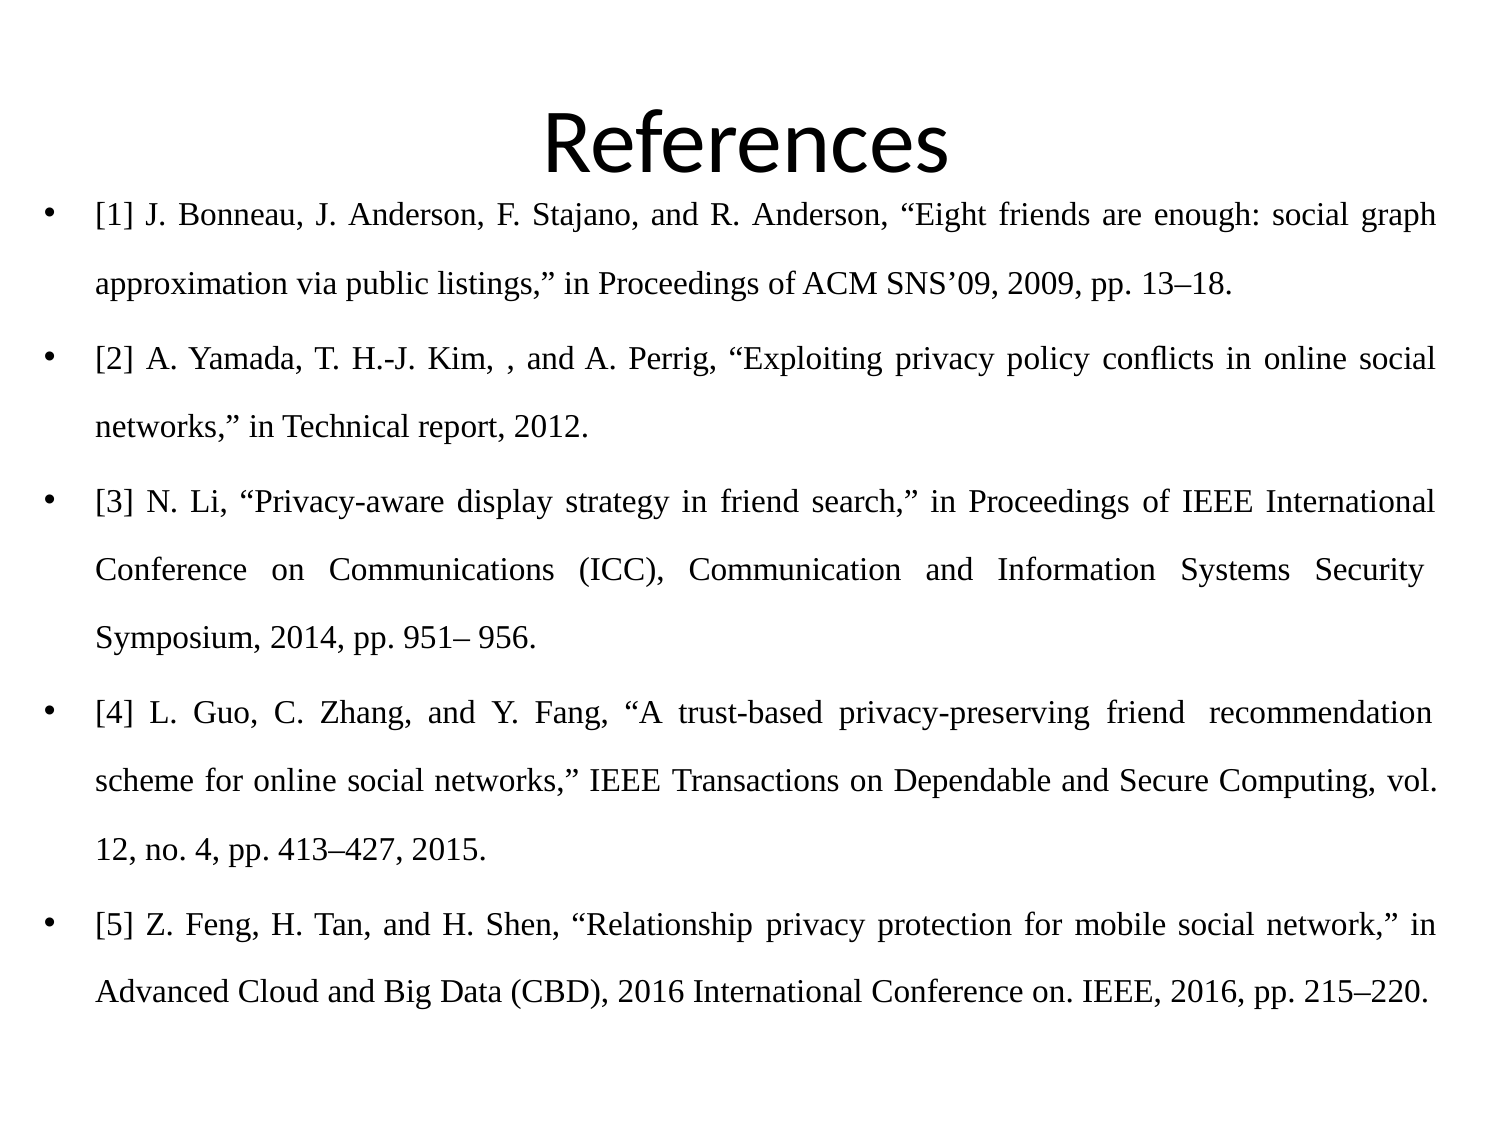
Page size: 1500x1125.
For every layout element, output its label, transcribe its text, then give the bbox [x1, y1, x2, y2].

title References [540, 78, 959, 190]
text_box [1] J. Bonneau, J. Anderson, F. Stajano, and R. Anderson, “Eight friends are enough: social graph approximation via public listings,” in Proceedings of ACM SNS’09, 2009, pp. 13–18. [2] A. Yamada, T. H.-J. Kim, , and A. Perrig, “Exploiting privacy policy conﬂicts in online social networks,” in Technical report, 2012. [3] N. Li, “Privacy-aware display strategy in friend search,” in Proceedings of IEEE International Conference on Communications (ICC), Communication and Information Systems Security Symposium, 2014, pp. 951– 956. [4] L. Guo, C. Zhang, and Y. Fang, “A trust-based privacy-preserving friend recommendation scheme for online social networks,” IEEE Transactions on Dependable and Secure Computing, vol. 12, no. 4, pp. 413–427, 2015. [5] Z. Feng, H. Tan, and H. Shen, “Relationship privacy protection for mobile social network,” in Advanced Cloud and Big Data (CBD), 2016 International Conference on. IEEE, 2016, pp. 215–220. [41, 190, 1450, 1010]
